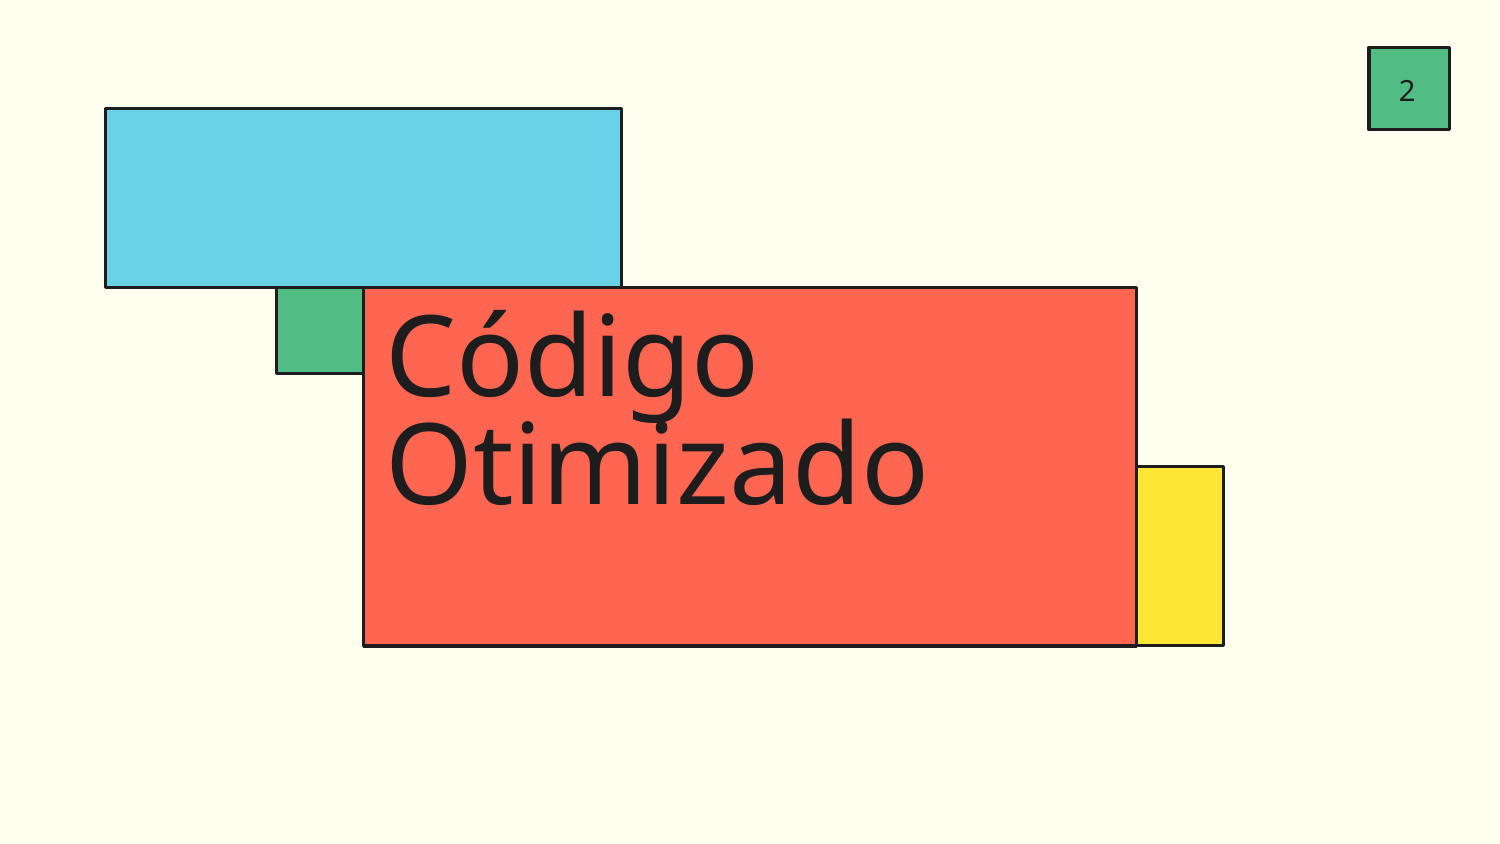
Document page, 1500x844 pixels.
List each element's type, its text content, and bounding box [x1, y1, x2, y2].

slide_number 2 [1367, 49, 1448, 132]
title Código Otimizado [370, 295, 1129, 660]
